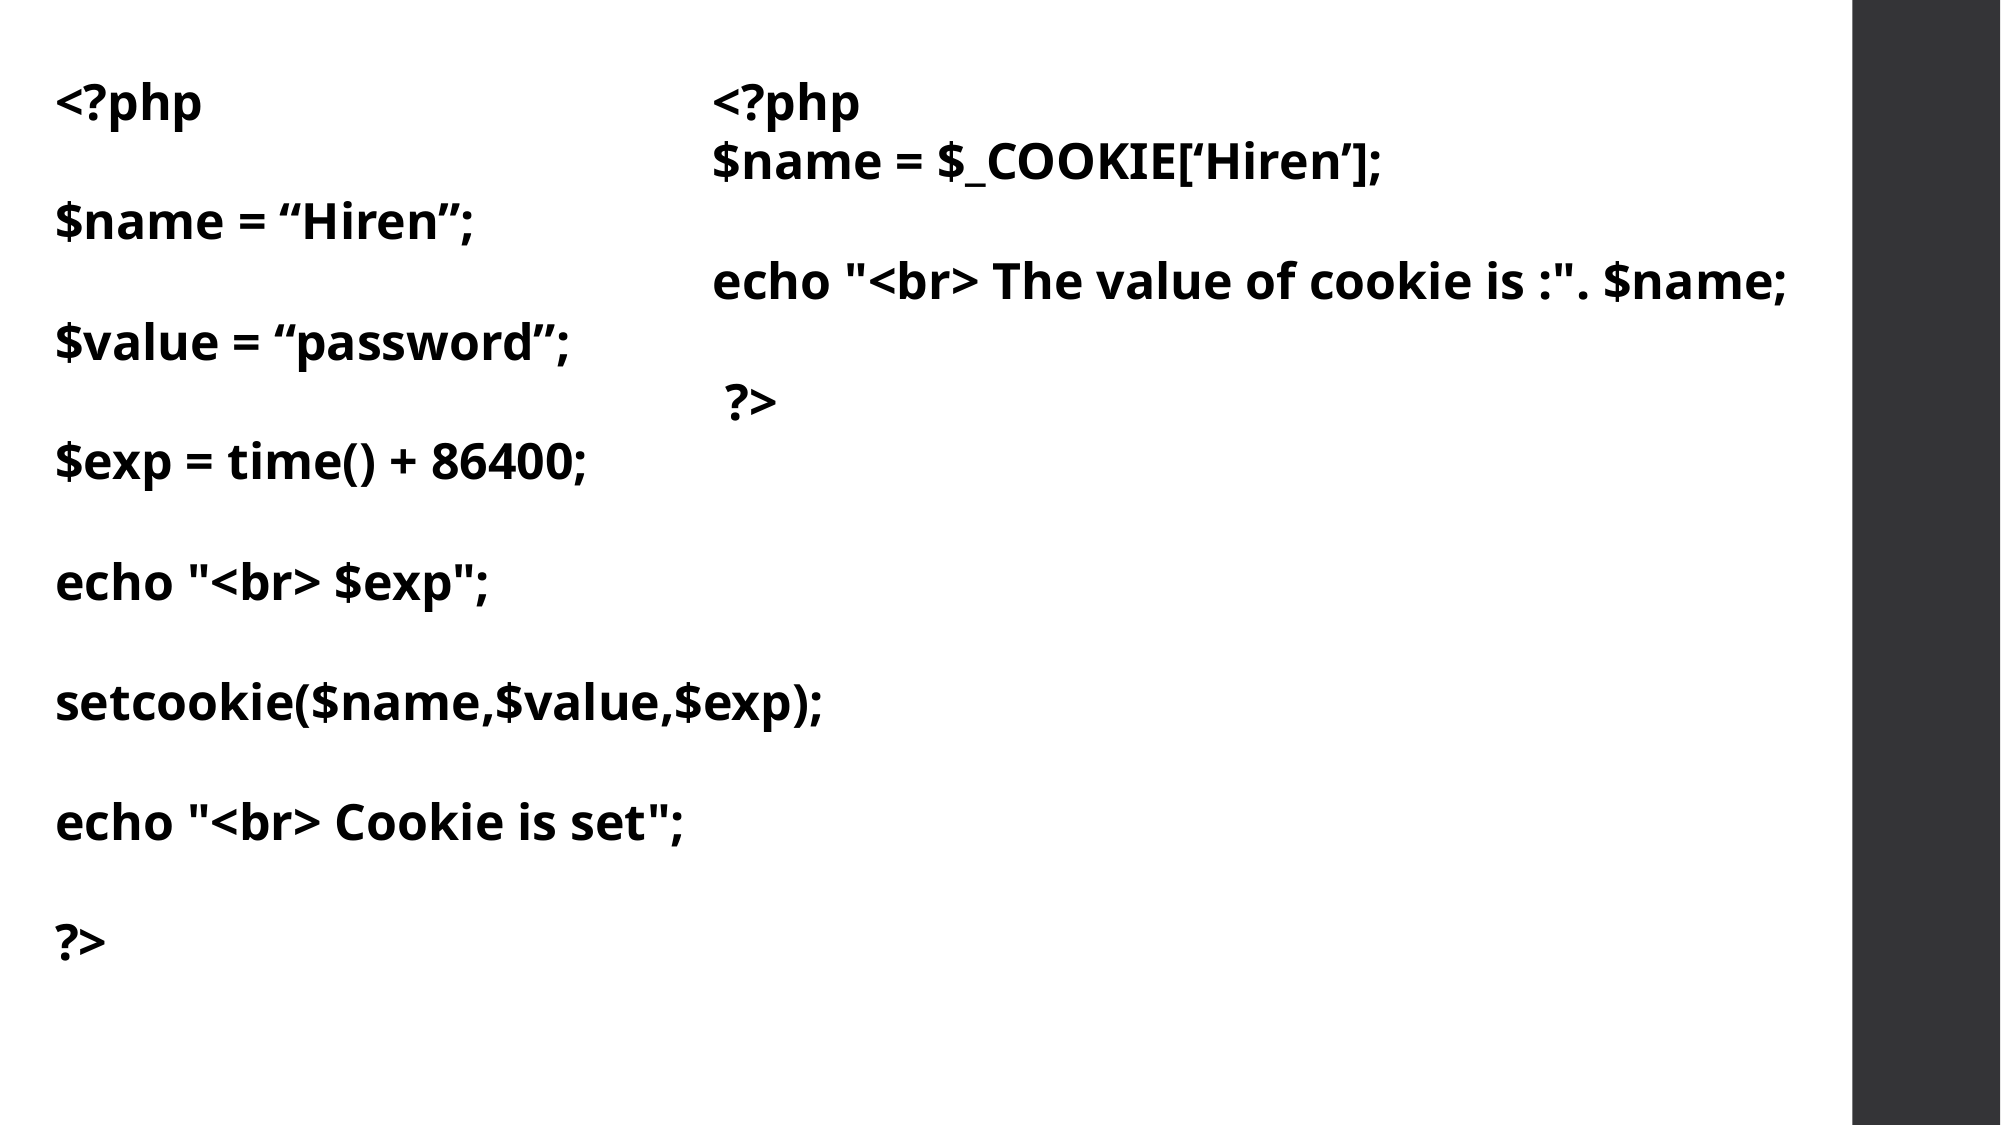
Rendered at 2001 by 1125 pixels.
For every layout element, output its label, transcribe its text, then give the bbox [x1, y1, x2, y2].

text_box <?php $name = $_COOKIE[‘Hiren’]; echo "<br> The value of cookie is :". $name; ?> [872, 62, 1841, 438]
text_box <?php $name = “Hiren”; $value = “password”; $exp = time() + 86400; echo "<br> $exp"; setcookie($name,$value,$exp); echo "<br> Cookie is set"; ?> [40, 62, 872, 978]
